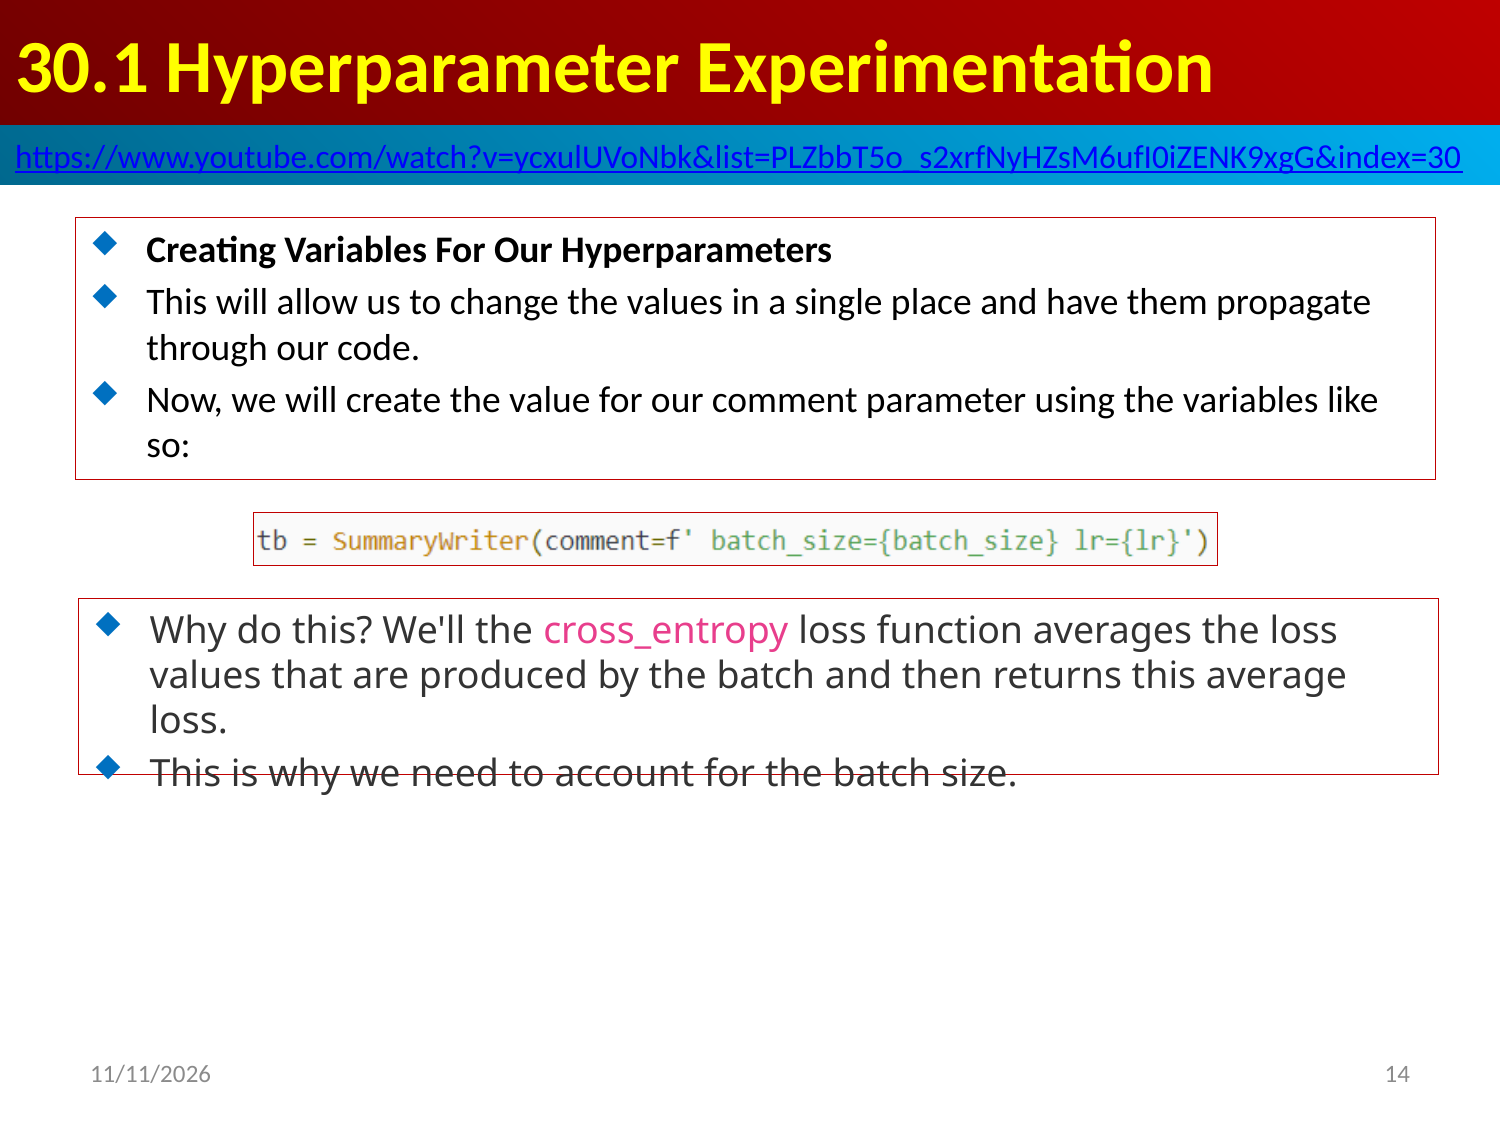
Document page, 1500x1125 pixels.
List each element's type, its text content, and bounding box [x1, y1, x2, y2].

title 30.1 Hyperparameter Experimentation [0, 0, 1500, 125]
text_box https://www.youtube.com/watch?v=ycxulUVoNbk&list=PLZbbT5o_s2xrfNyHZsM6ufI0iZENK9xgG&index=30 [0, 125, 1500, 185]
text_box Why do this? We'll the cross_entropy loss function averages the loss values that are produced by the batch and then returns this average loss. This is why we need to account for the batch size. [78, 598, 1439, 775]
subtitle Creating Variables For Our Hyperparameters This will allow us to change the values in a single place and have them propagate through our code. Now, we will create the value for our comment parameter using the variables like so: [75, 217, 1436, 480]
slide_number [75, 1042, 425, 1103]
picture [253, 512, 1219, 567]
slide_number 14 [1074, 1042, 1425, 1103]
